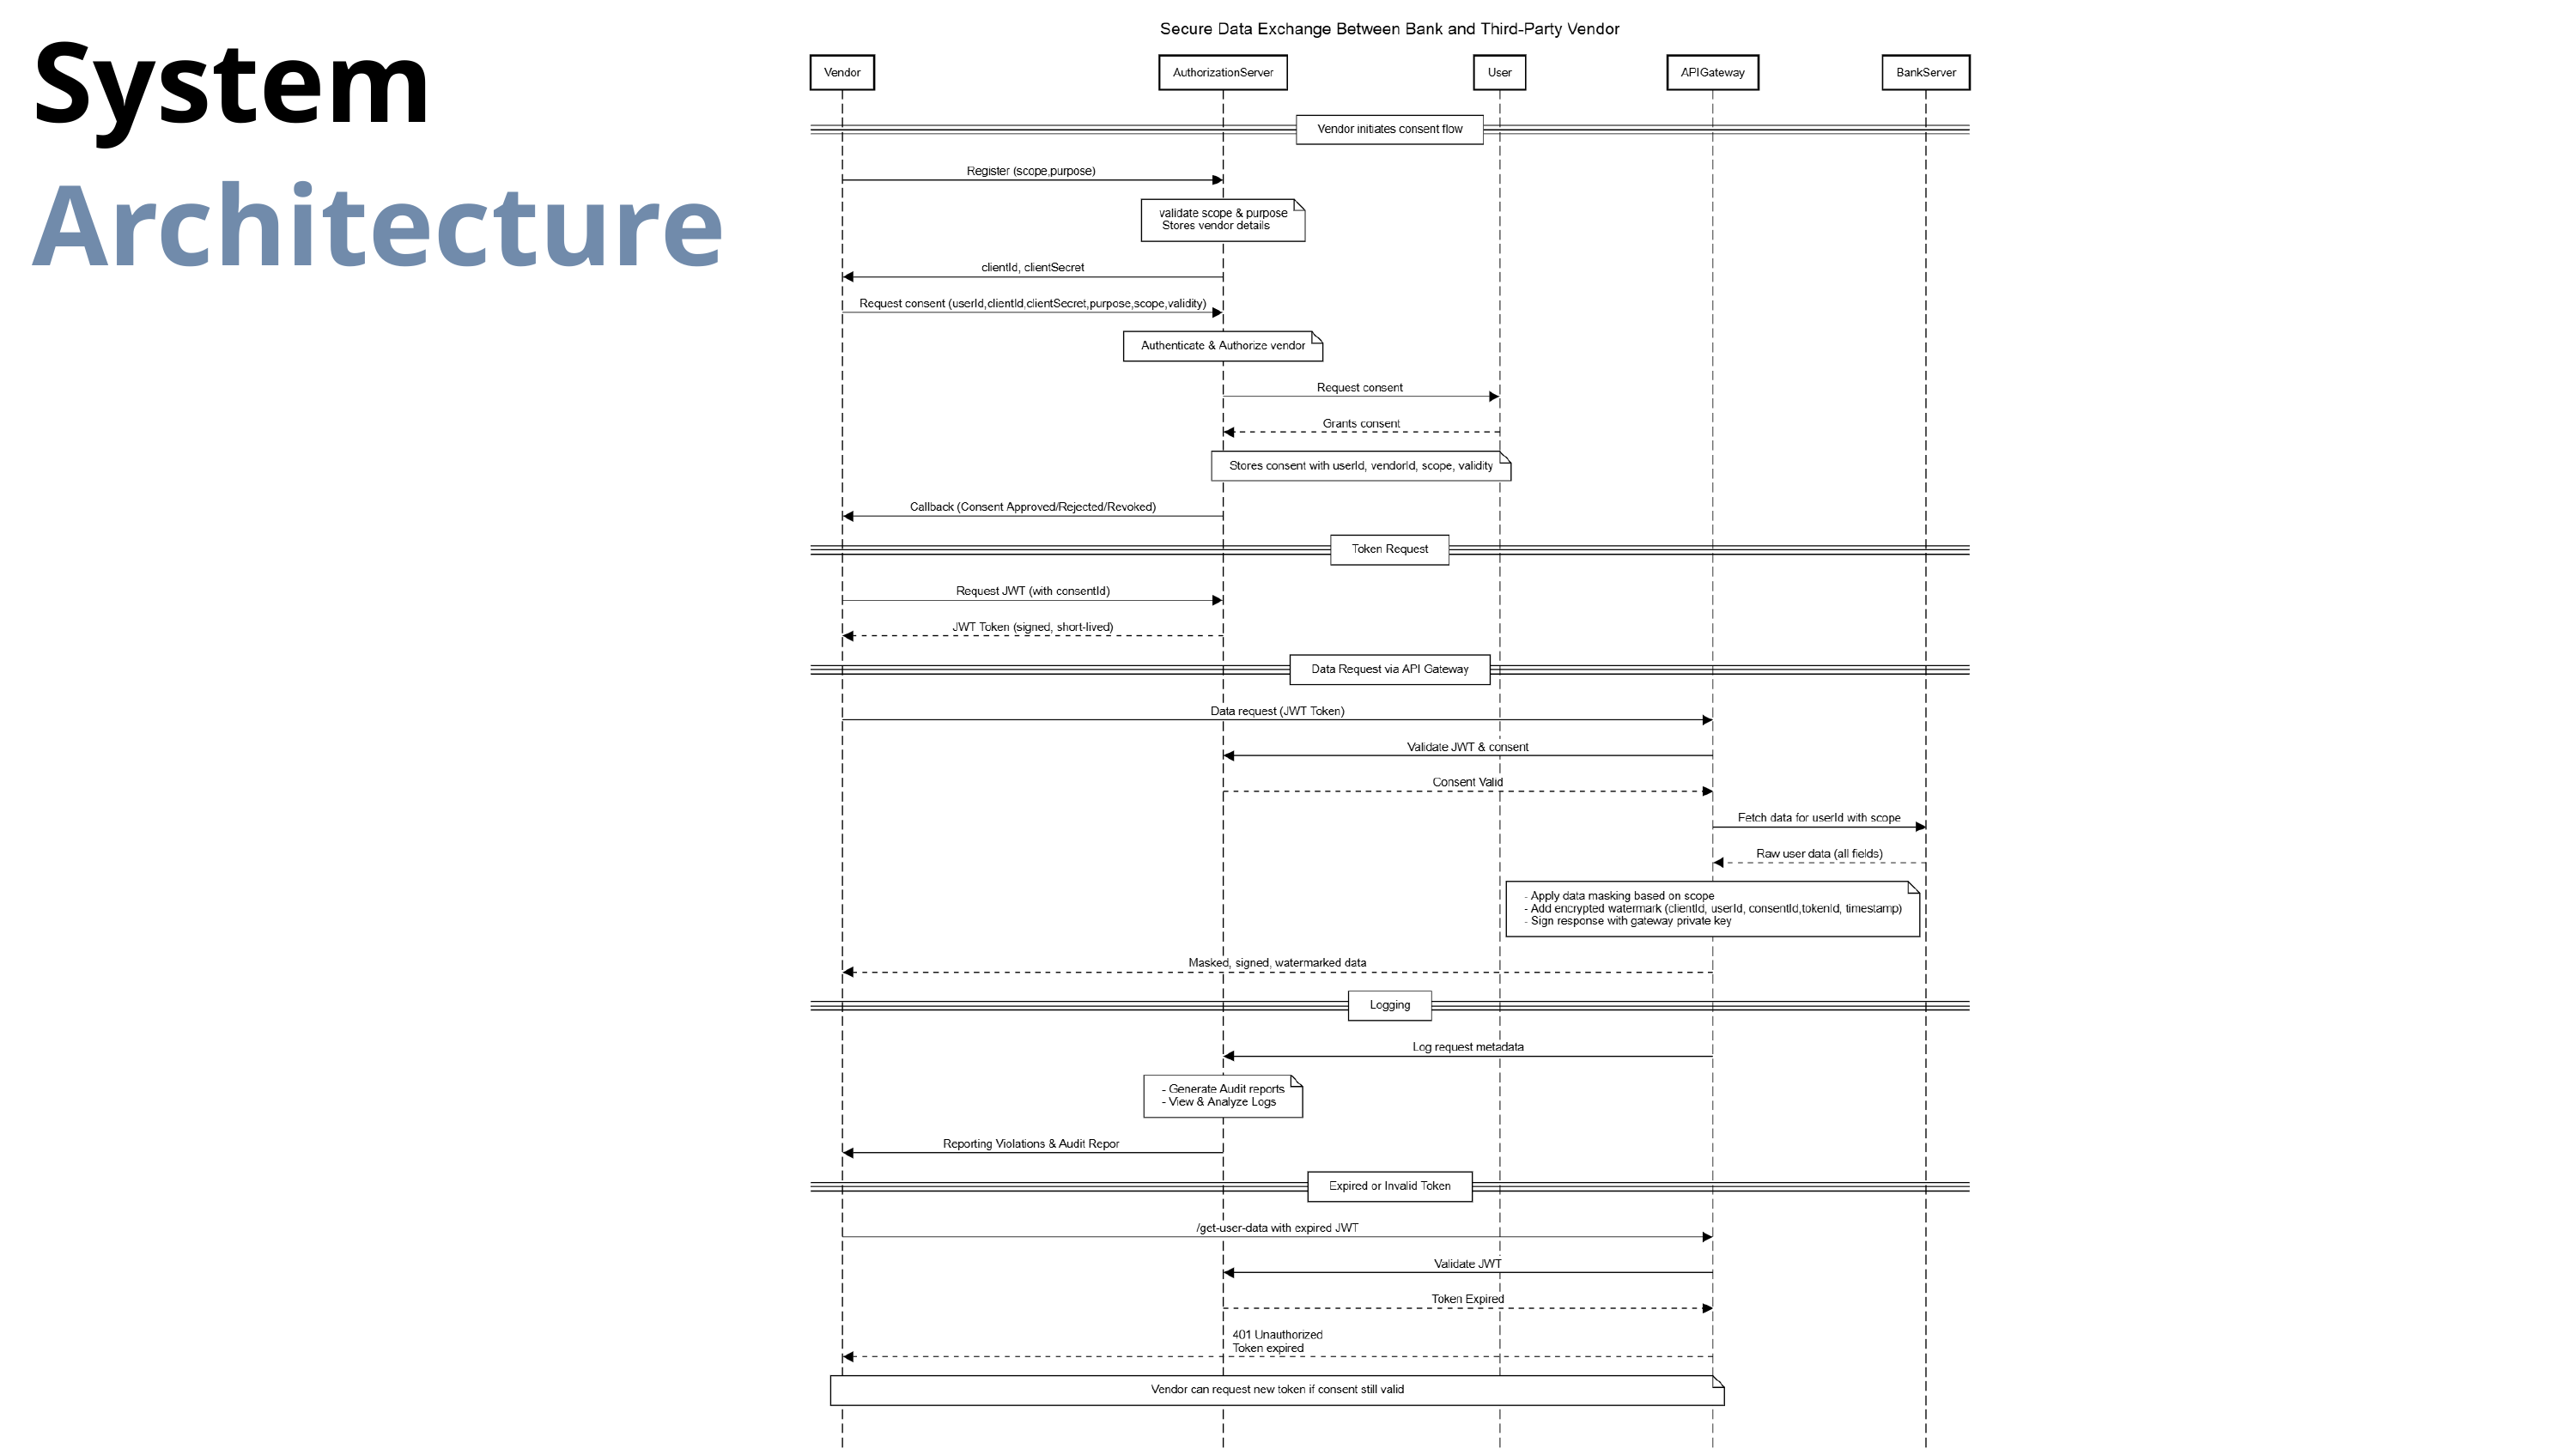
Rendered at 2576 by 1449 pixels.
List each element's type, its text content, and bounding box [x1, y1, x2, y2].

picture [804, 15, 1976, 1449]
text_box System Architecture [32, 0, 805, 288]
